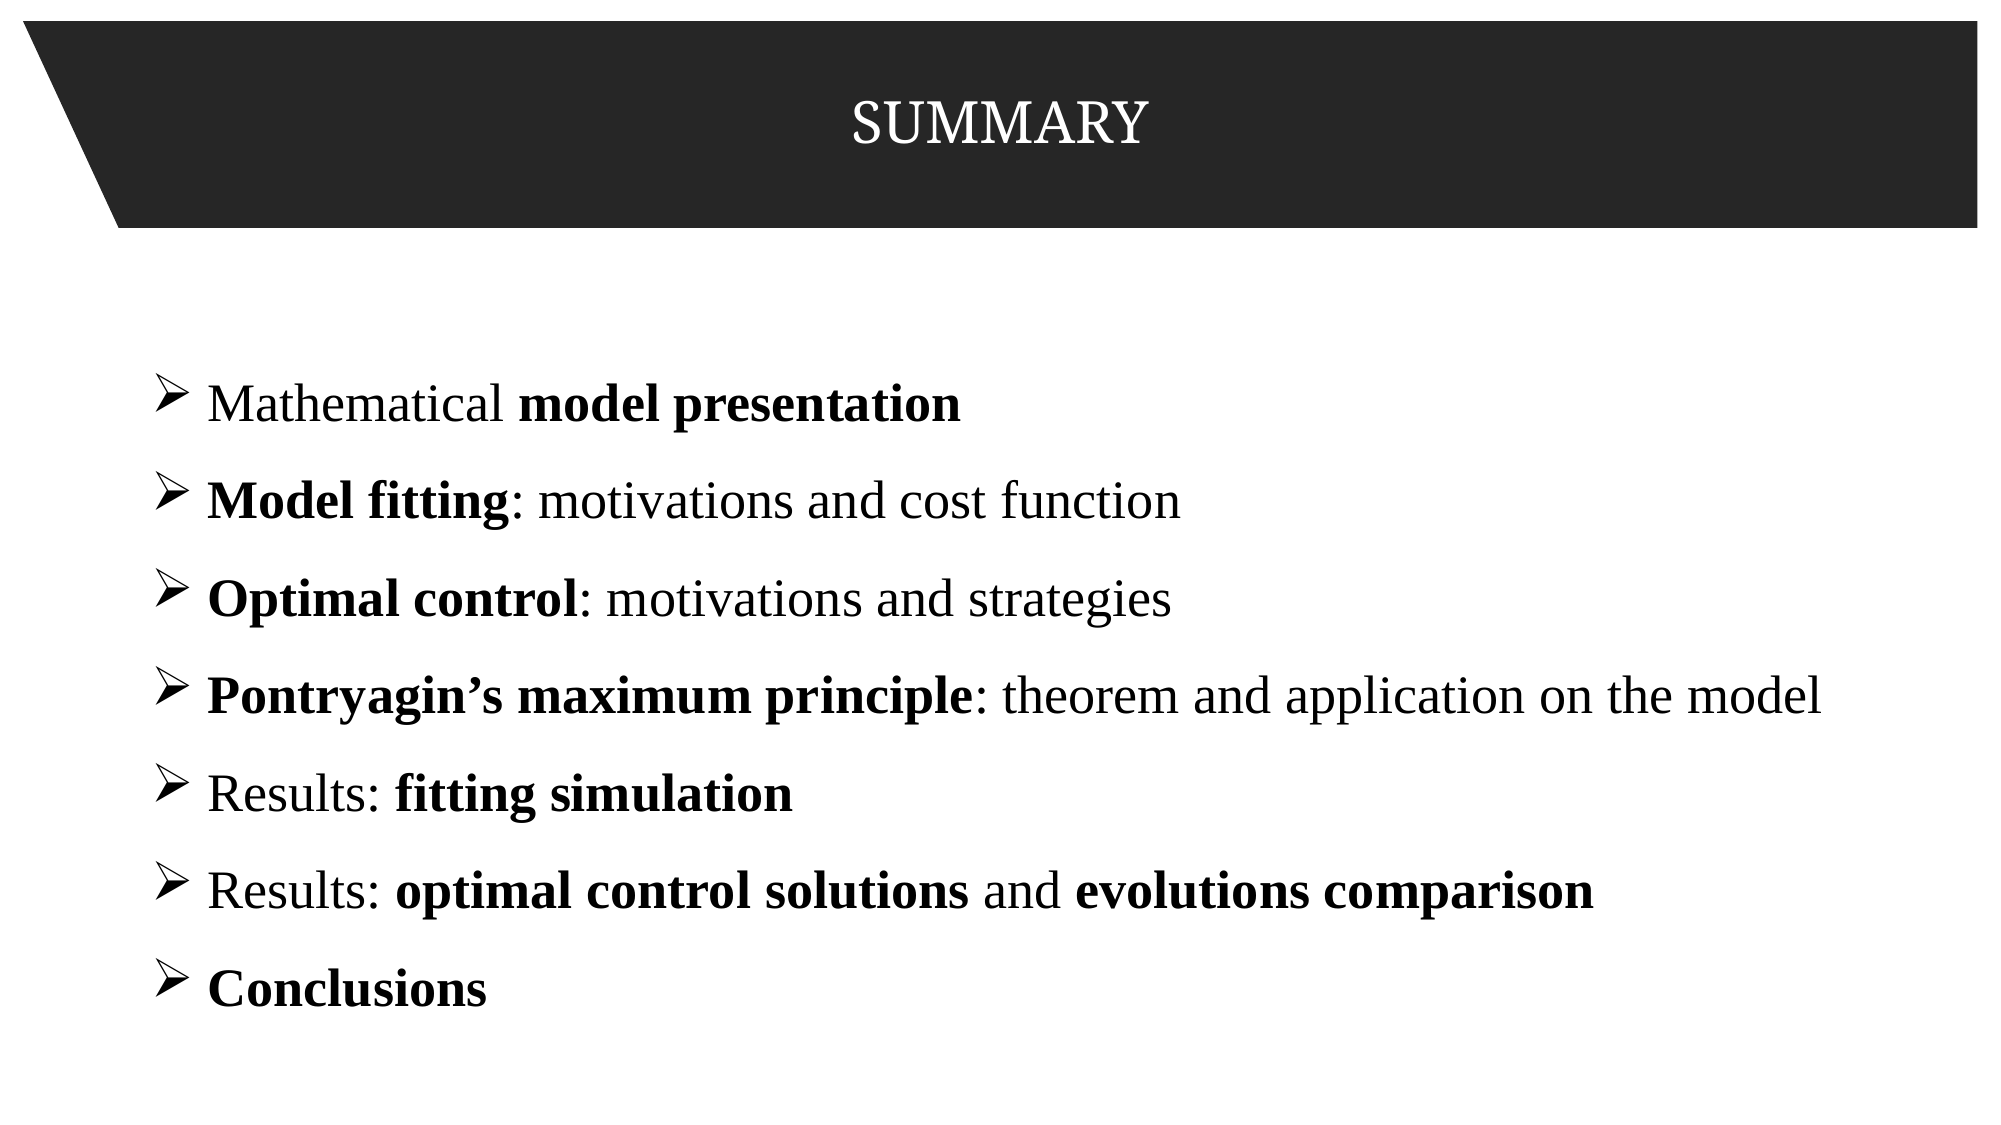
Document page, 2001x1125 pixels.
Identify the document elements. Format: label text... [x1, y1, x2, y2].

text_box SUMMARY [23, 21, 1978, 228]
text_box Mathematical model presentation Model fitting: motivations and cost function Optimal control: motivations and strategies Pontryagin’s maximum principle: theorem and application on the model Results: fitting simulation Results: optimal control solutions and evolutions comparison Conclusions [136, 327, 1960, 1125]
